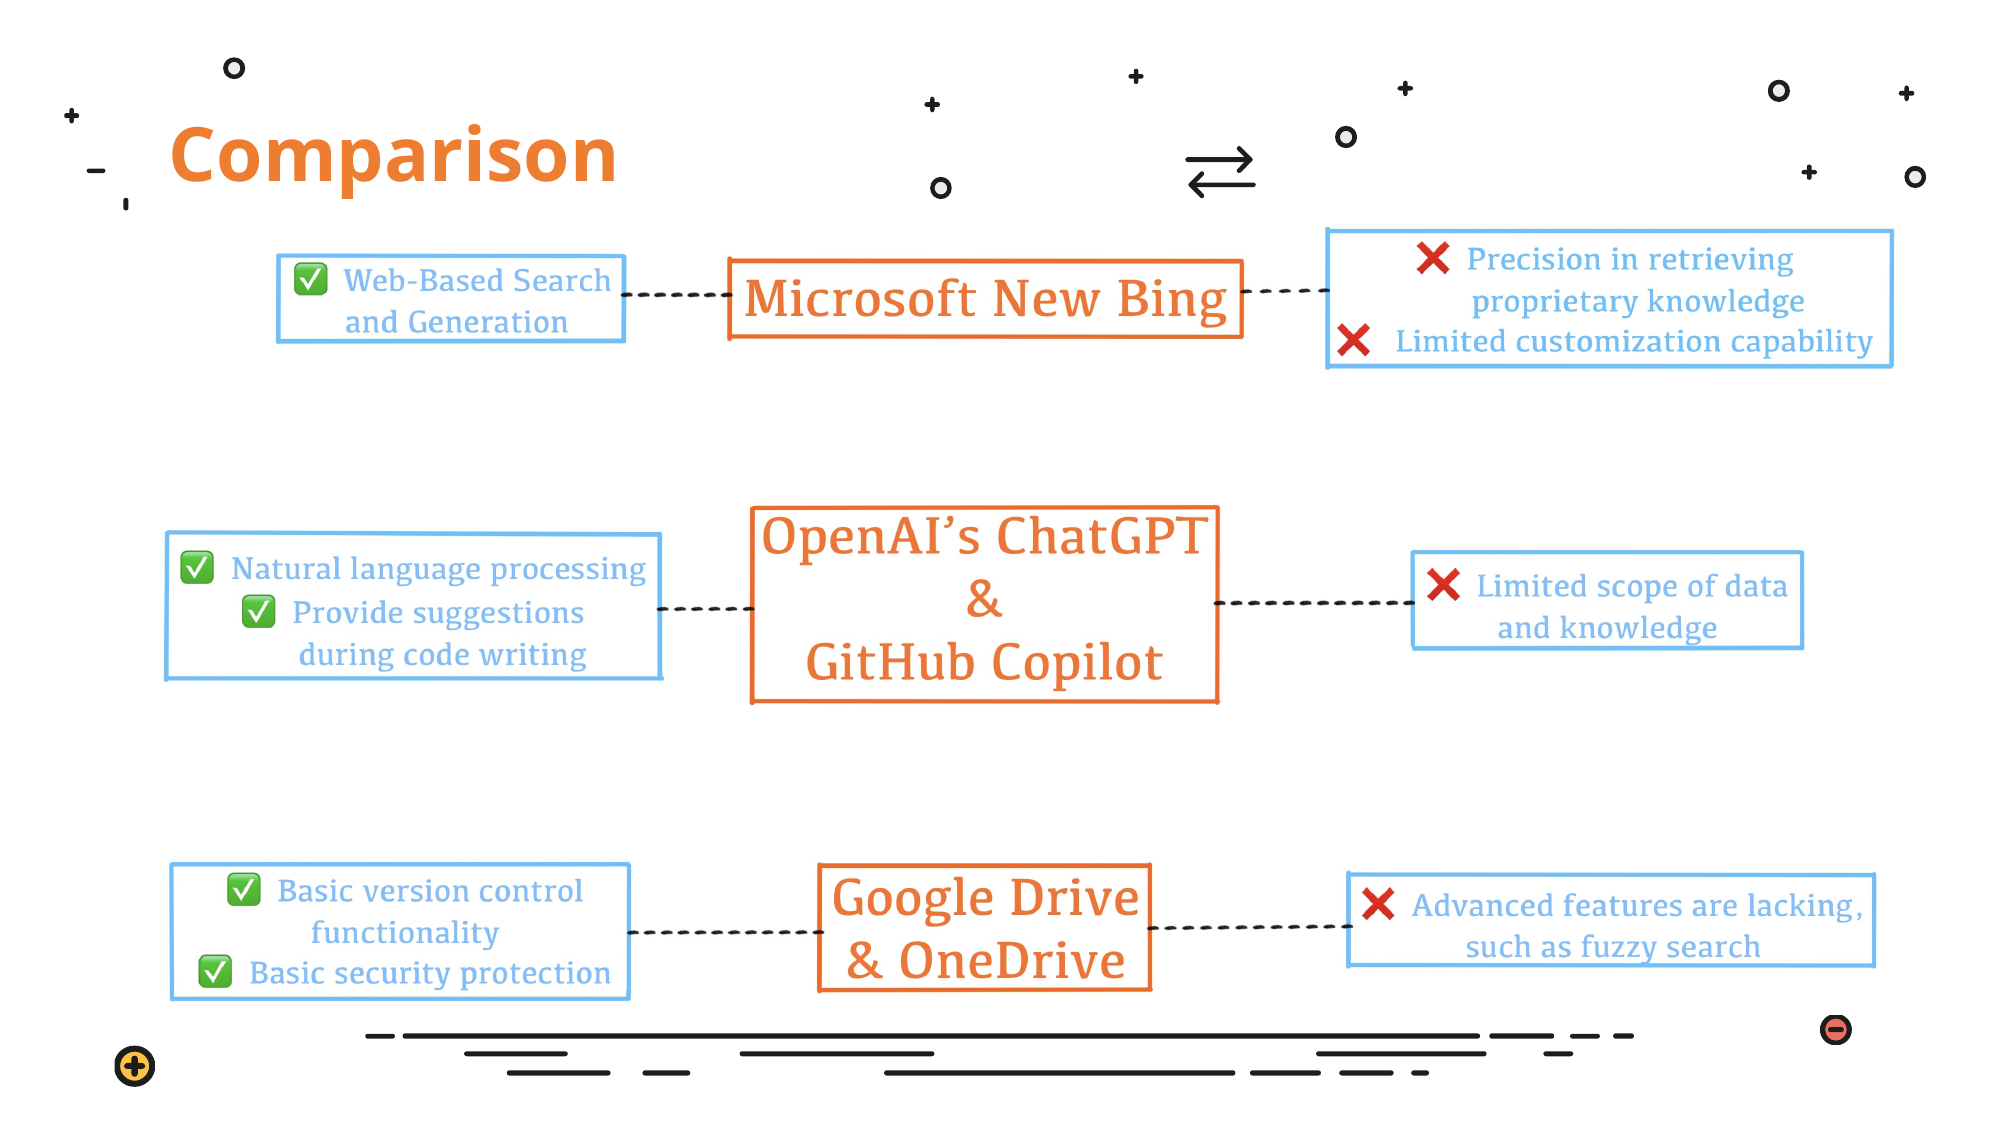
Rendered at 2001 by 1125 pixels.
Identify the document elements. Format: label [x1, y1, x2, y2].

picture [153, 227, 1901, 1015]
text_box [152, 70, 786, 204]
